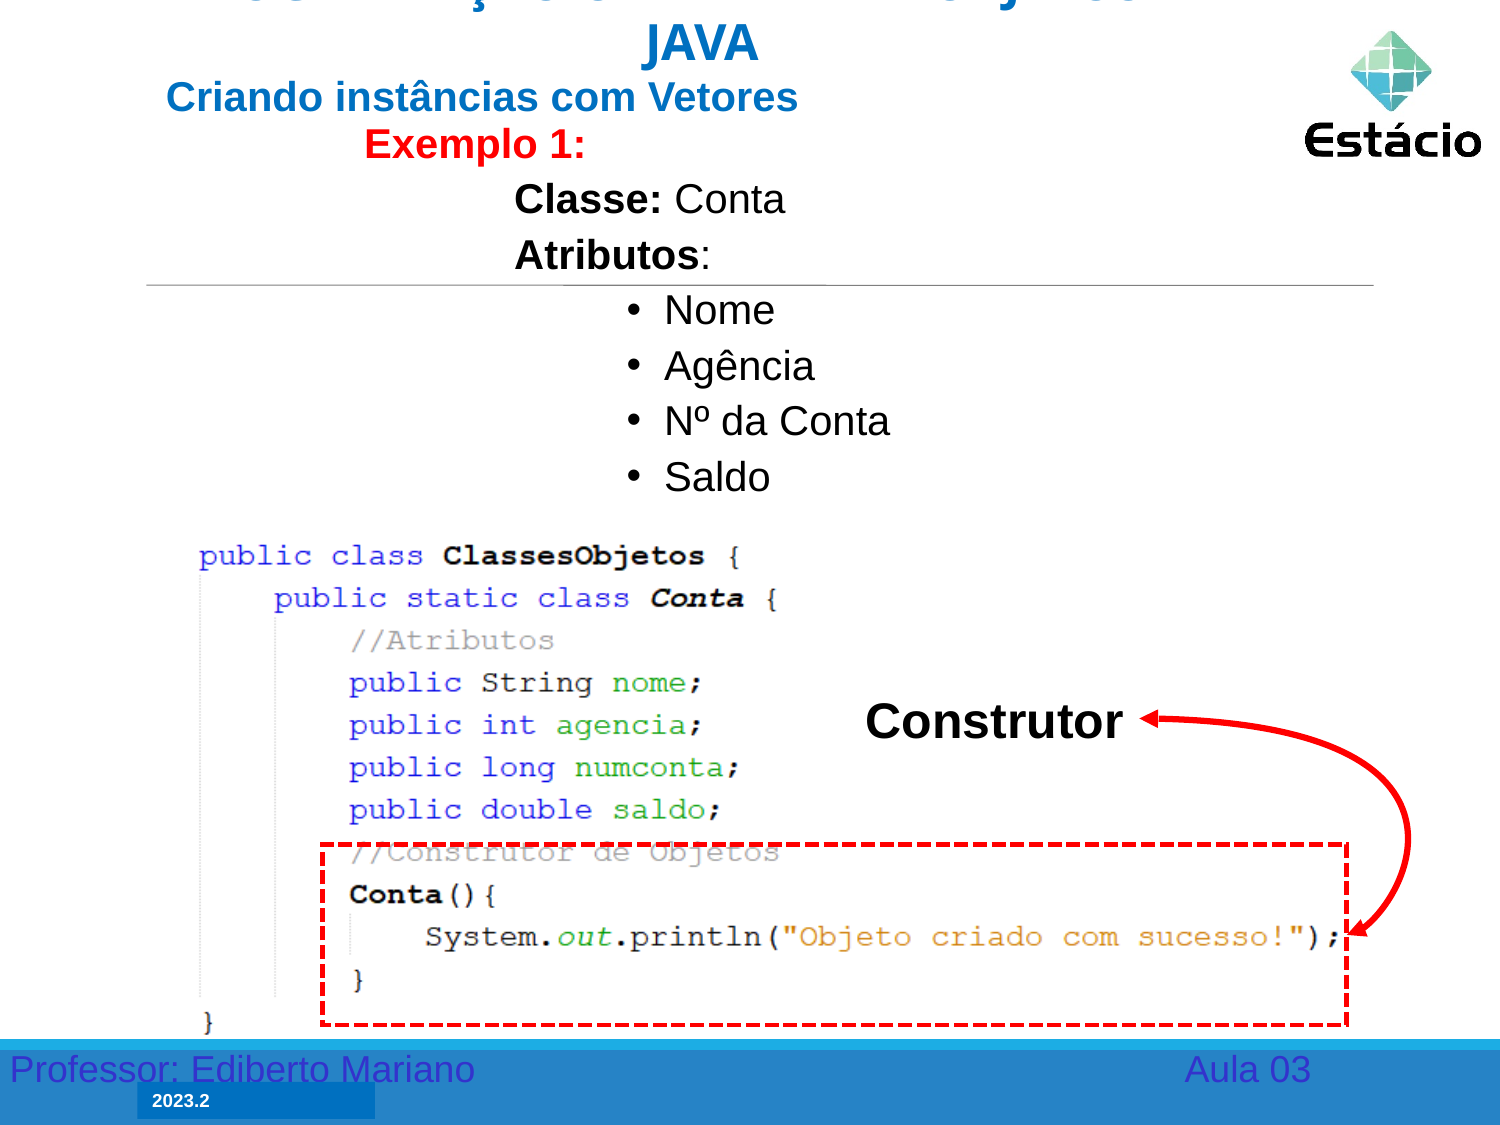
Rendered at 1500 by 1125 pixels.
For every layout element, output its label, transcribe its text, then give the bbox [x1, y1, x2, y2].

text_box PROGRAMAÇÃO ORIENTADA A OBJETOS EM JAVA [155, 0, 1250, 79]
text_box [1139, 718, 1347, 935]
text_box Criando instâncias com Vetores [150, 62, 1450, 128]
picture [1305, 29, 1481, 157]
picture [187, 533, 1347, 1038]
text_box Exemplo 1: Classe: Conta Atributos: Nome Agência Nº da Conta Saldo [349, 114, 1022, 526]
